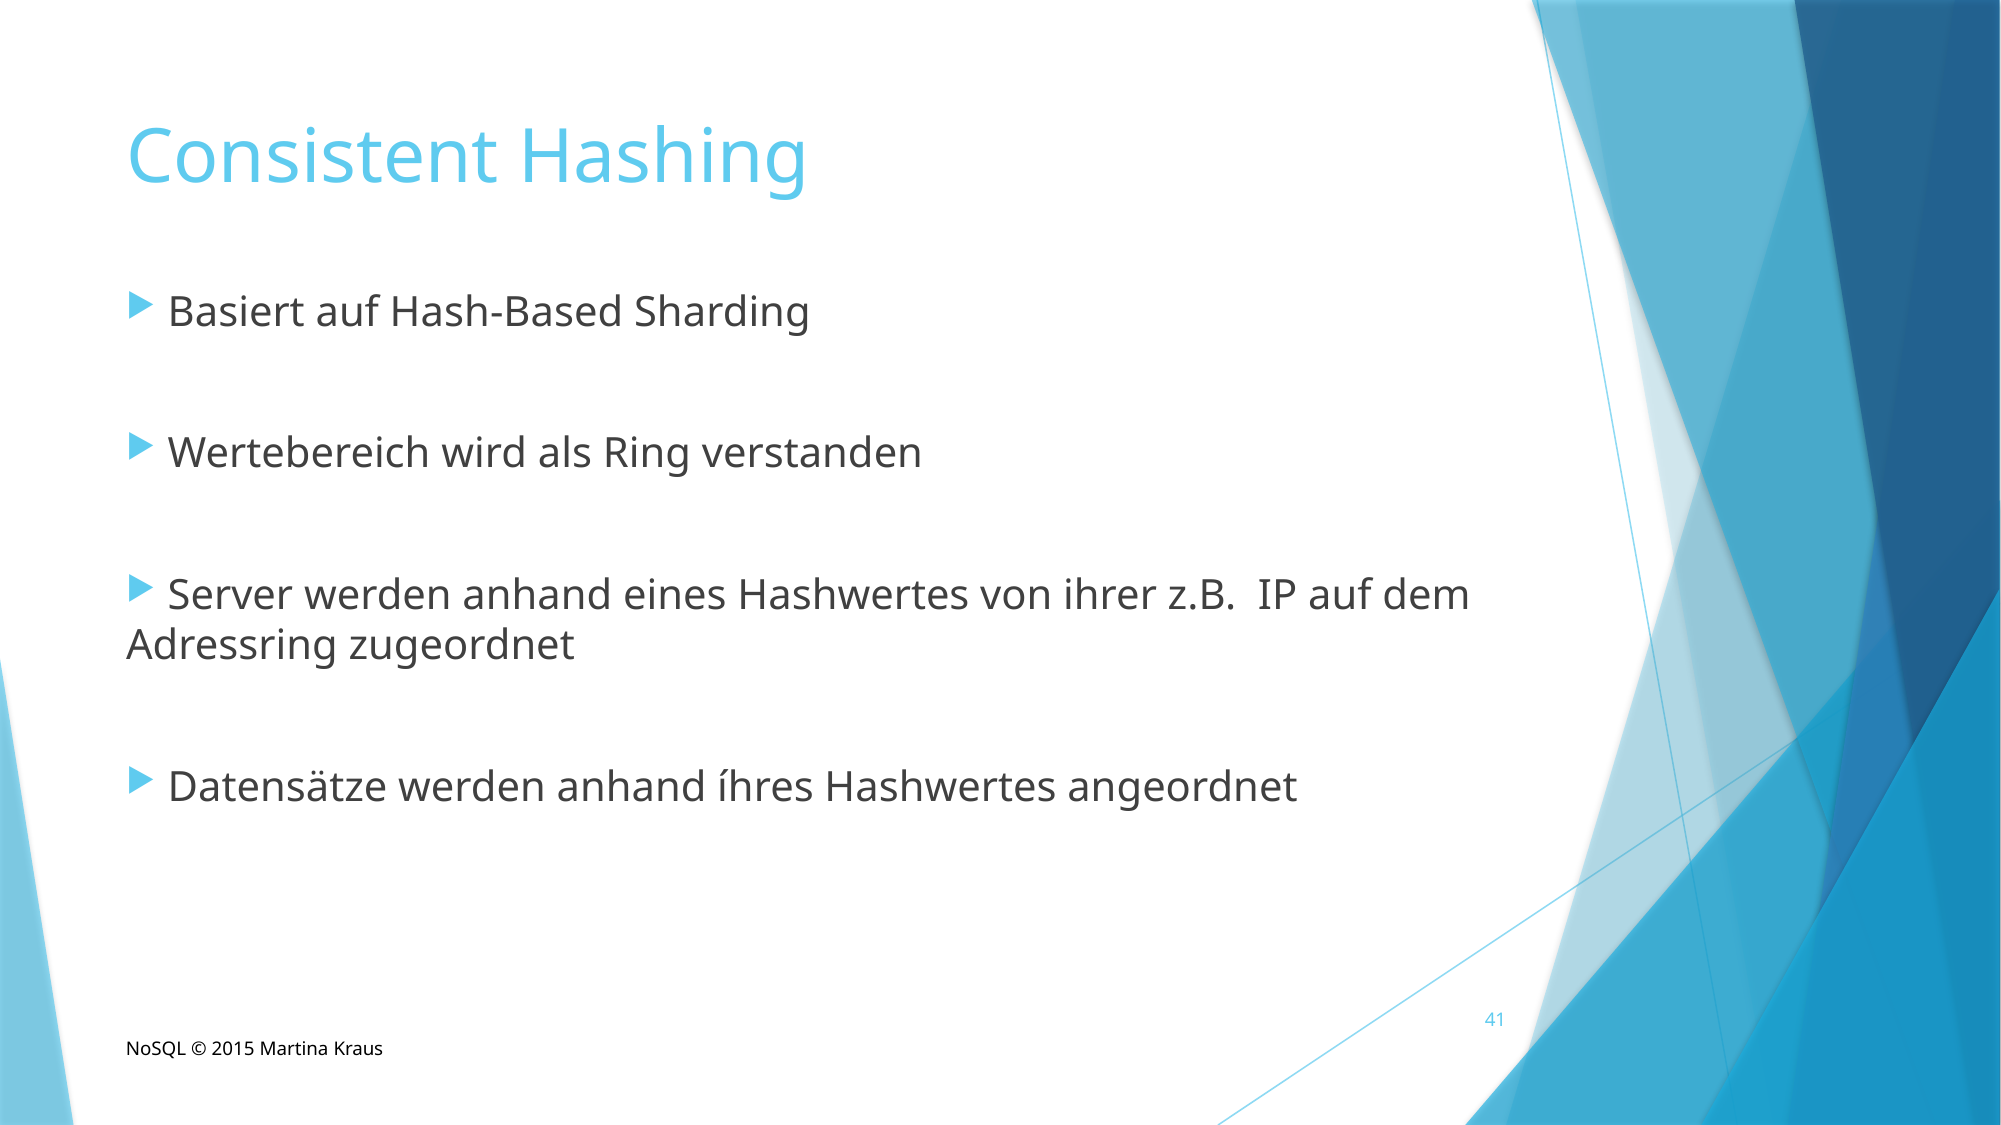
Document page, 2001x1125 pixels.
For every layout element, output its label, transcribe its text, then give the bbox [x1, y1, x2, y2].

list Basiert auf Hash-Based Sharding Wertebereich wird als Ring verstanden Server werden anhand eines Hashwertes von ihrer z.B. IP auf dem Adressring zugeordnet Datensätze werden anhand íhres Hashwertes angeordnet [111, 276, 1522, 1021]
footer NoSQL © 2015 Martina Kraus [111, 1028, 1145, 1089]
title Consistent Hashing [111, 99, 1522, 276]
slide_number 41 [1409, 991, 1522, 1051]
